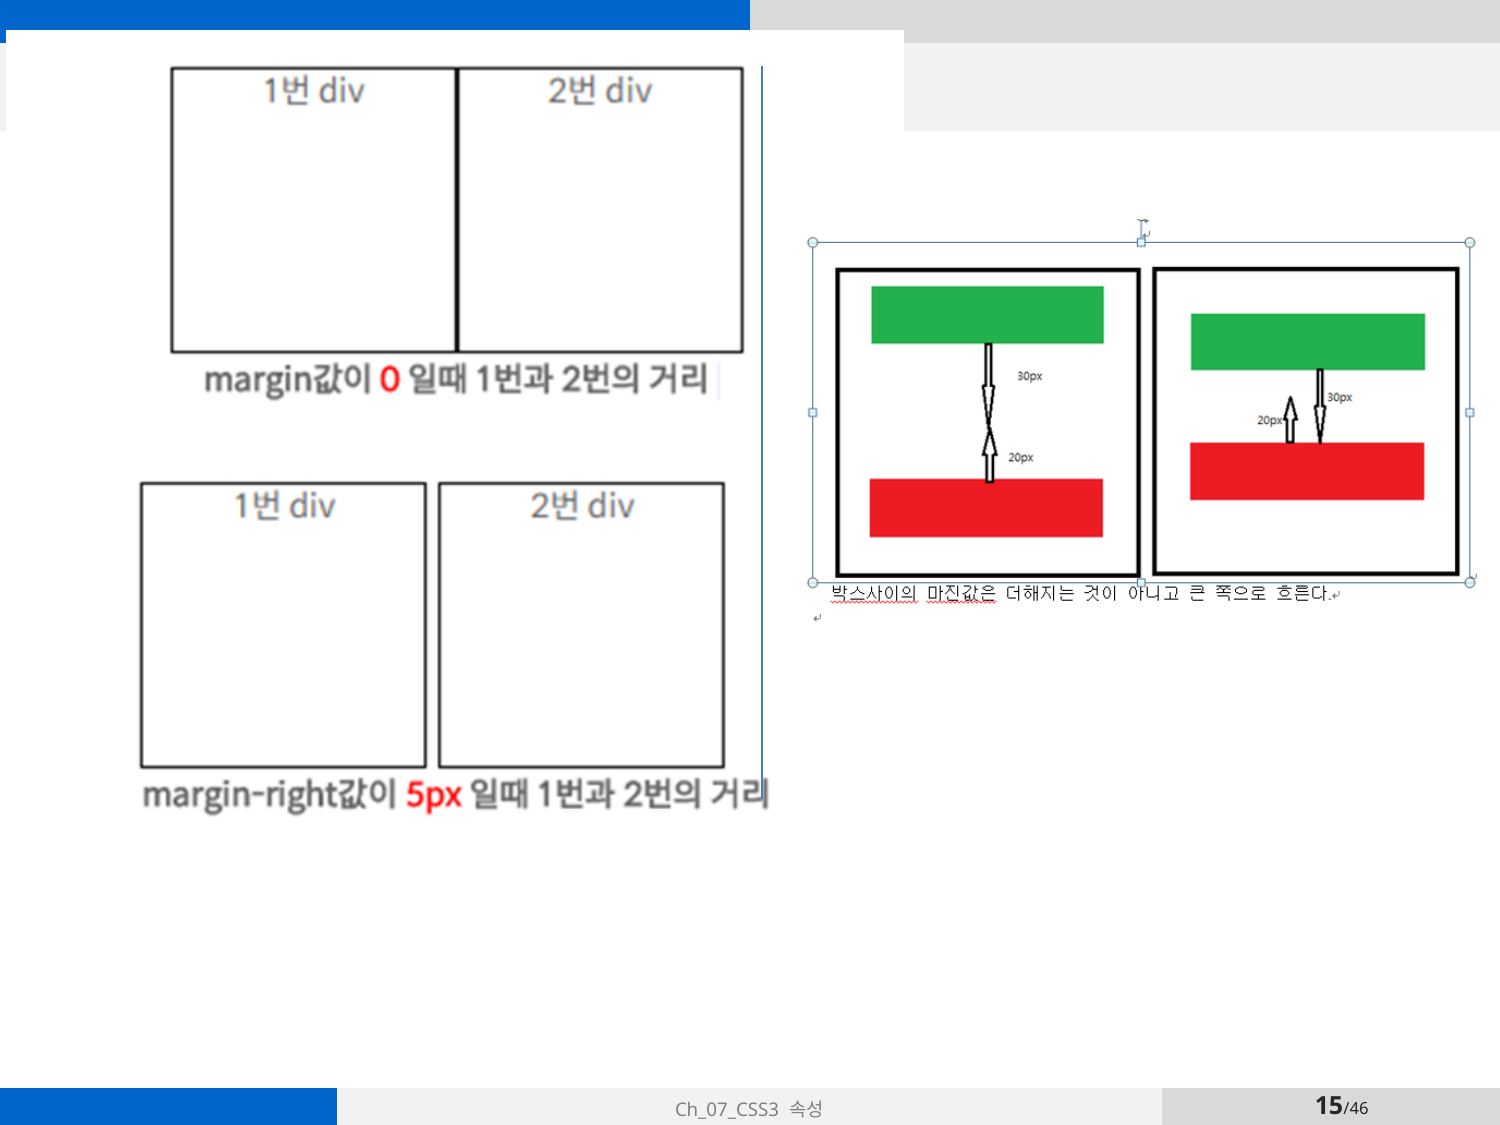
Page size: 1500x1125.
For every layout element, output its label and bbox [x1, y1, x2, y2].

list [6, 30, 904, 846]
picture [773, 219, 1491, 628]
